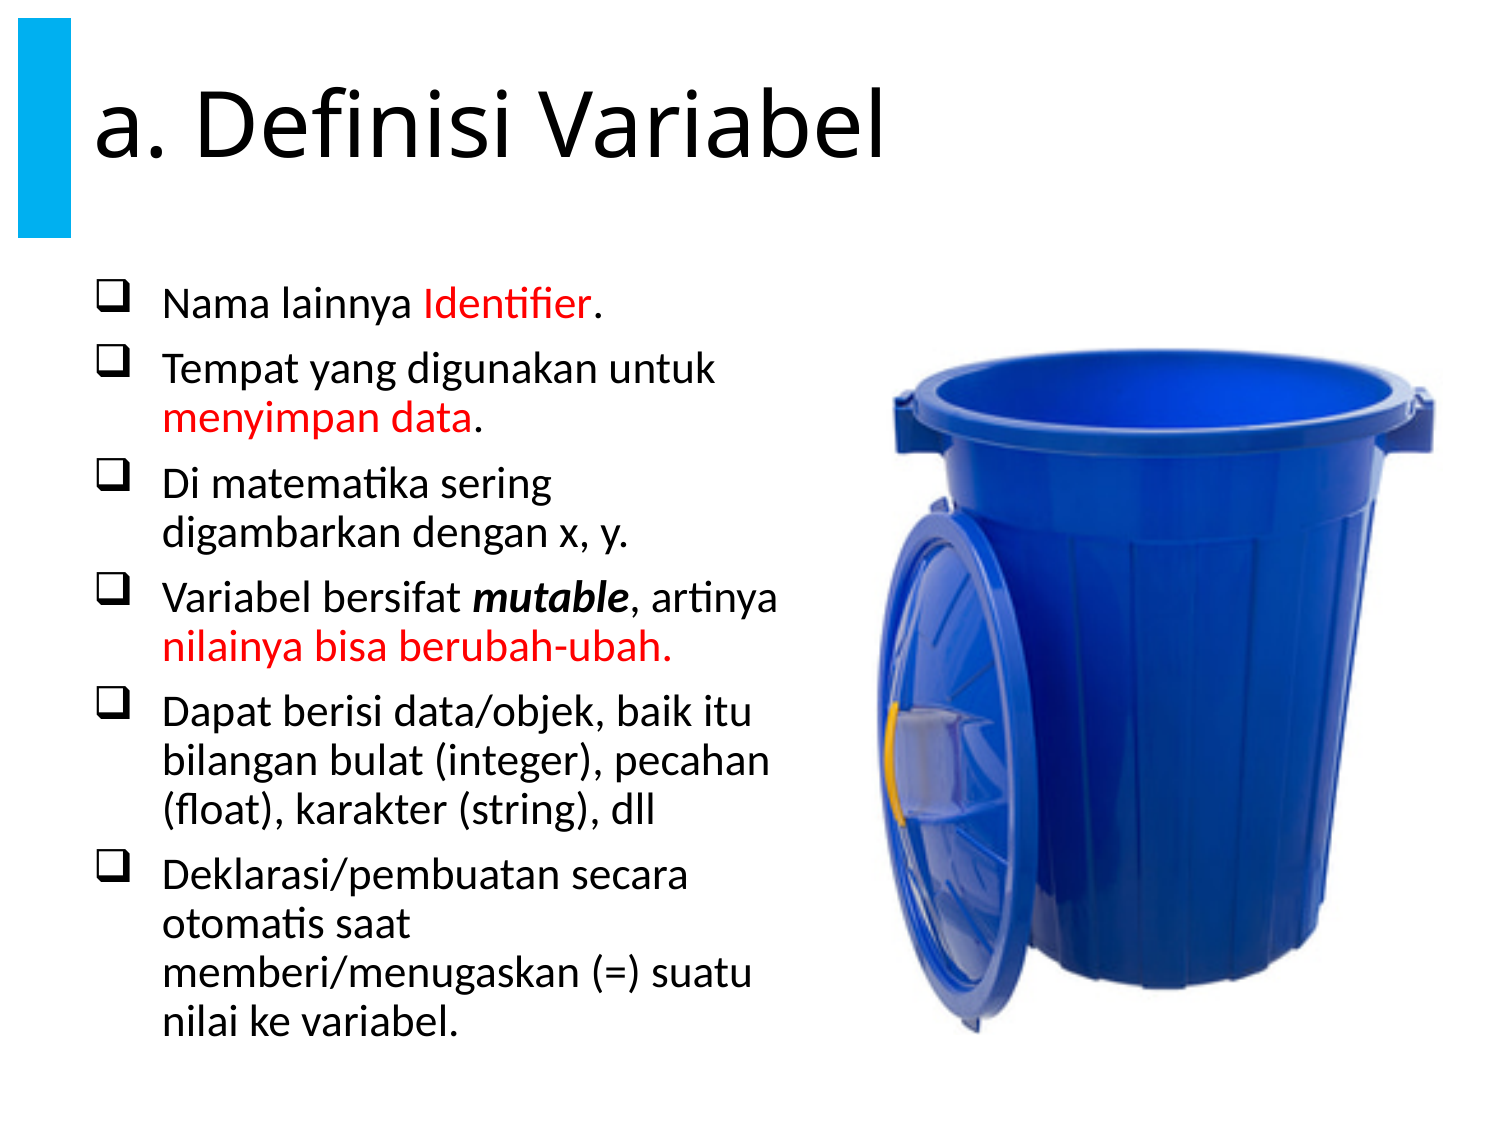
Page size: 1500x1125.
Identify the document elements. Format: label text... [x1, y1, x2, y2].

title a. Definisi Variabel [78, 19, 1443, 237]
text_box Nama lainnya Identifier. Tempat yang digunakan untuk menyimpan data. Di matematika sering digambarkan dengan x, y. Variabel bersifat mutable, artinya nilainya bisa berubah-ubah. Dapat berisi data/objek, baik itu bilangan bulat (integer), pecahan (float), karakter (string), dll Deklarasi/pembuatan secara otomatis saat memberi/menugaskan (=) suatu nilai ke variabel. [78, 272, 813, 1070]
picture [864, 330, 1443, 1035]
